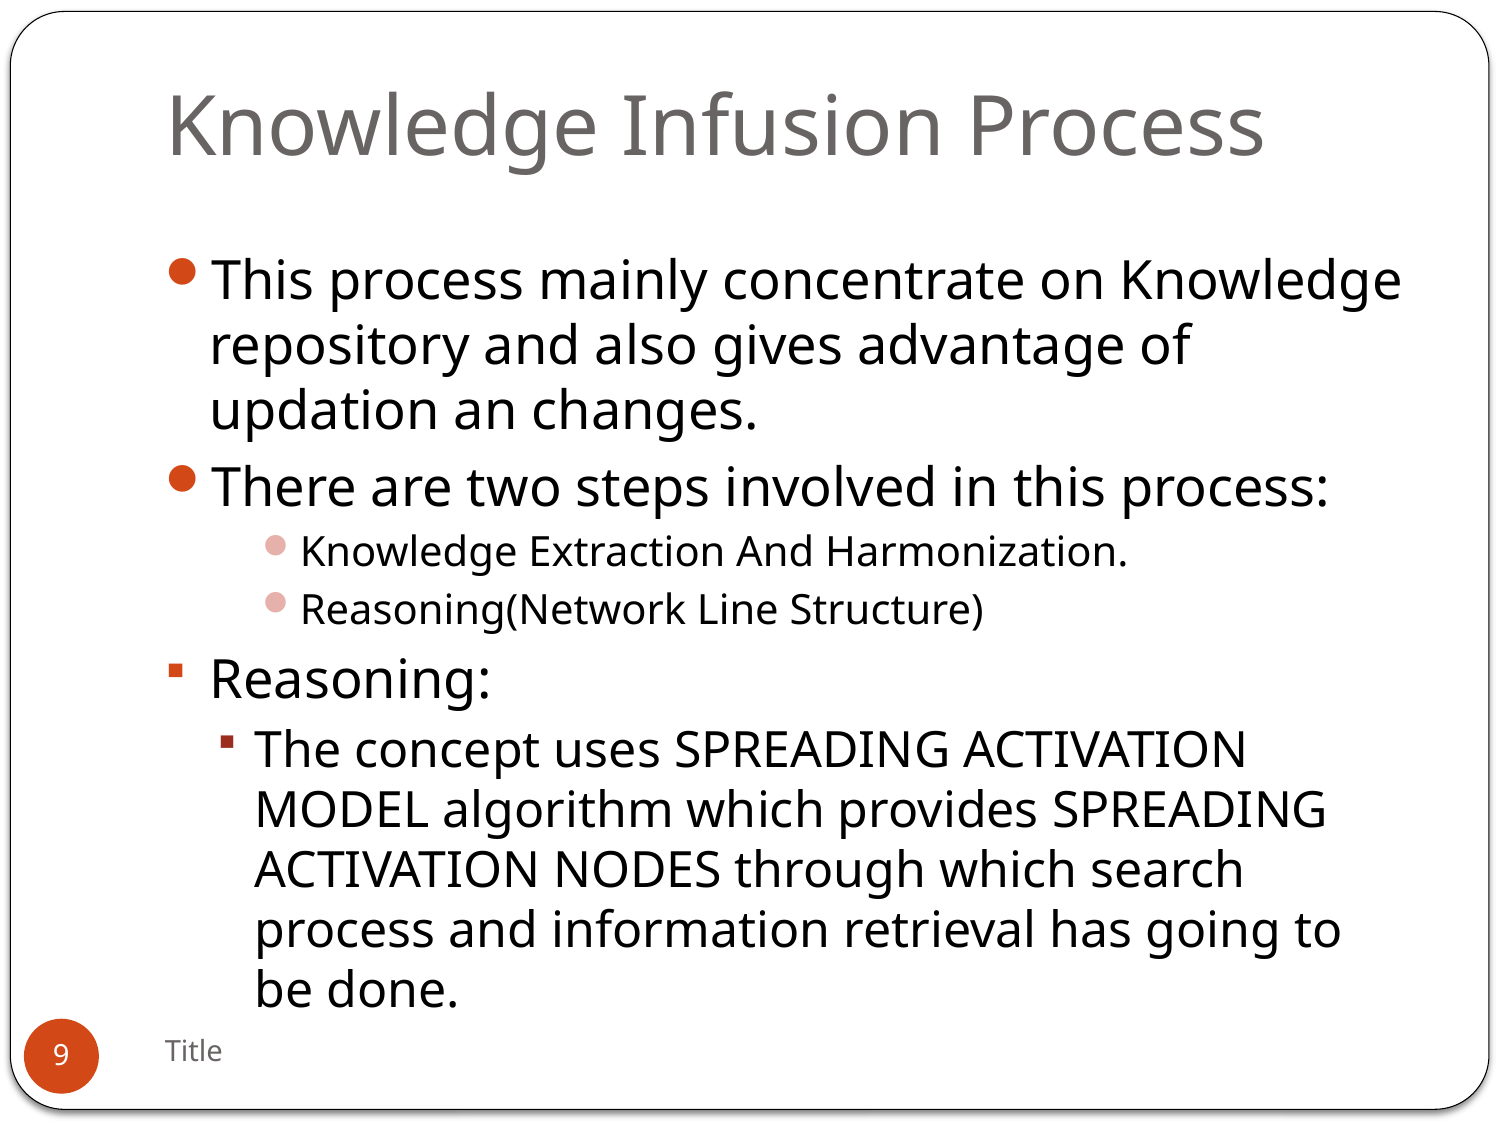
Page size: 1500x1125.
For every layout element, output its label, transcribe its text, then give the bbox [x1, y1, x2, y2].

slide_number 9 [23, 1018, 99, 1094]
footer Title [150, 1012, 800, 1088]
list This process mainly concentrate on Knowledge repository and also gives advantage of updation an changes. There are two steps involved in this process: Knowledge Extraction And Harmonization. Reasoning(Network Line Structure) Reasoning: The concept uses SPREADING ACTIVATION MODEL algorithm which provides SPREADING ACTIVATION NODES through which search process and information retrieval has going to be done. [149, 237, 1426, 988]
title Knowledge Infusion Process [149, 44, 1426, 188]
